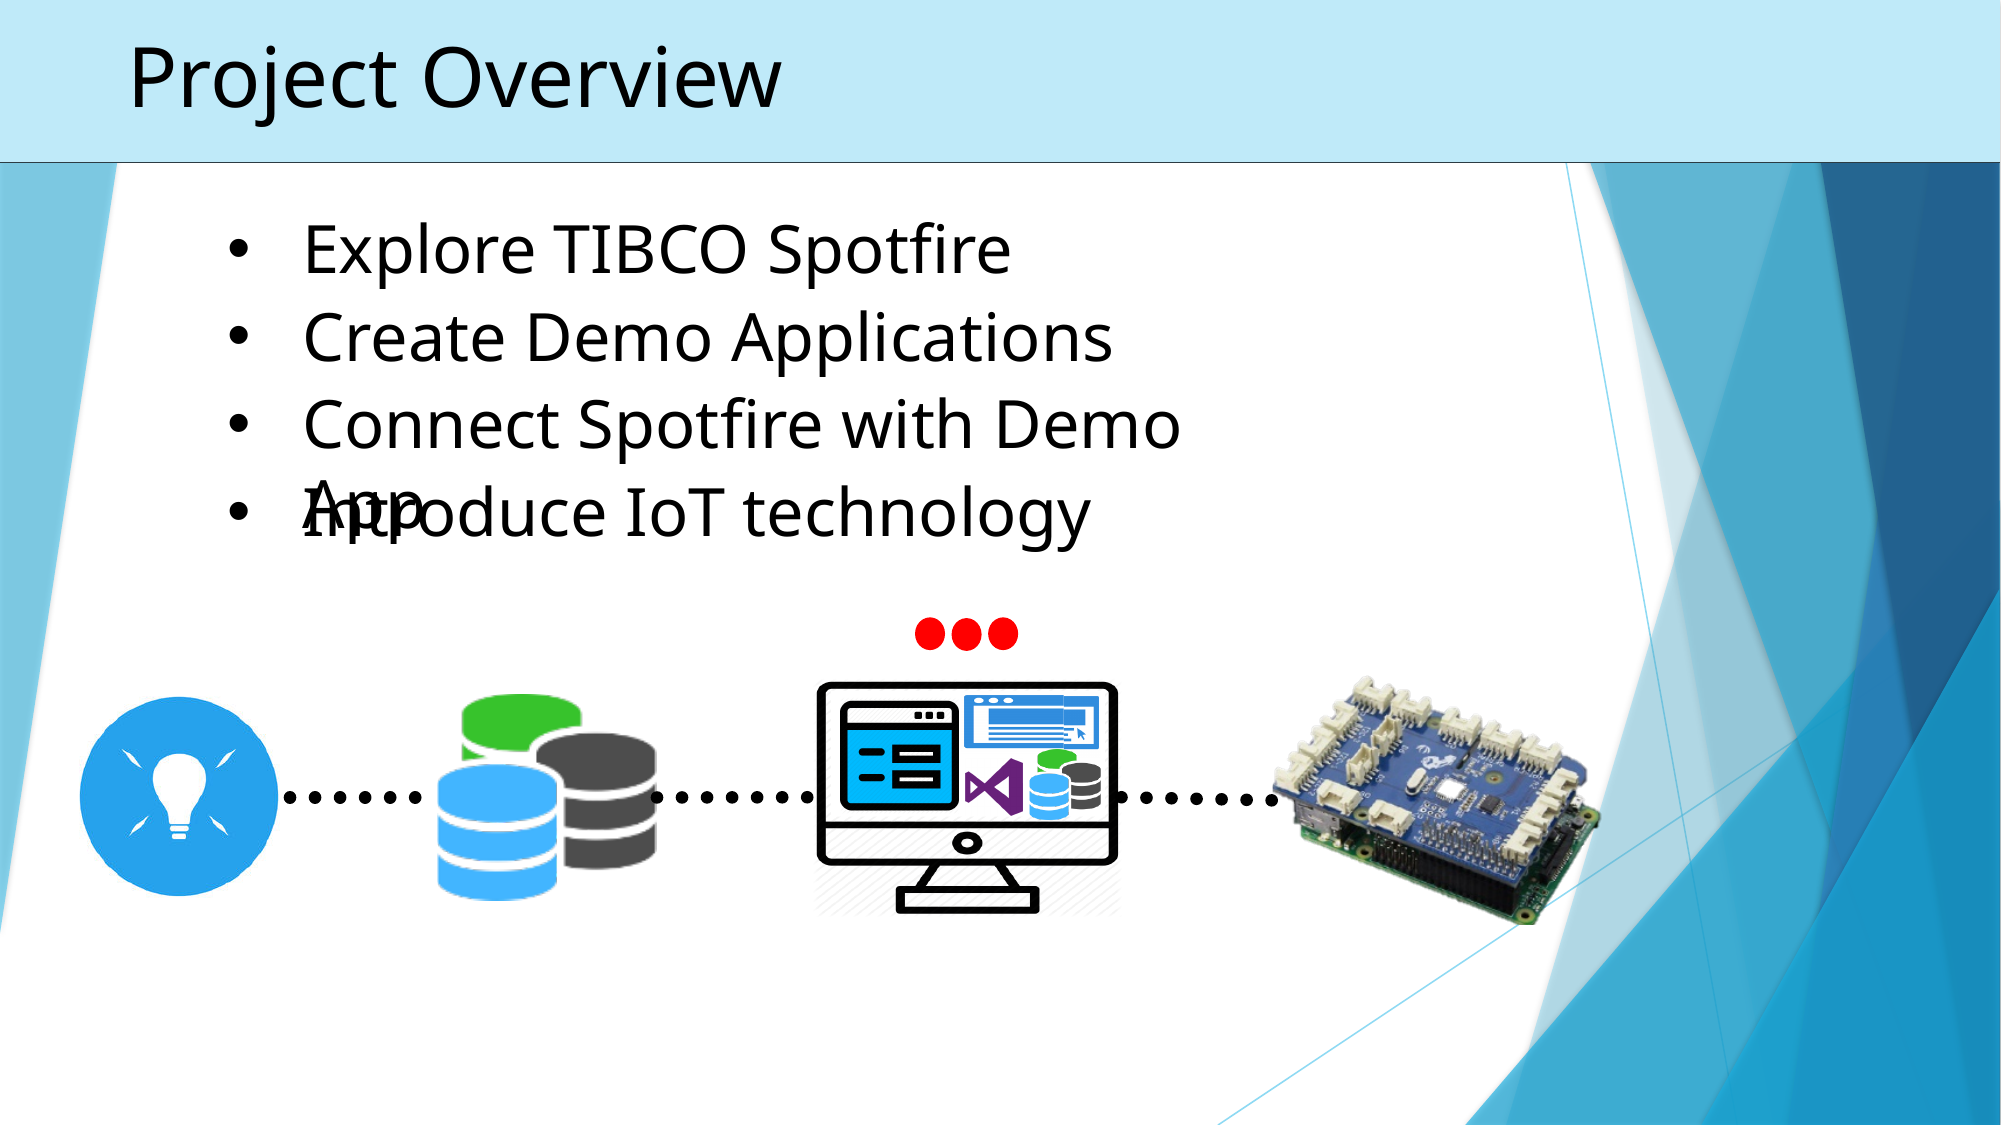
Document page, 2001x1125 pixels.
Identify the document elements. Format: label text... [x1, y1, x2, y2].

text_box [915, 617, 946, 651]
picture [1272, 675, 1608, 926]
text_box [951, 618, 982, 651]
text_box Introduce IoT technology [212, 462, 1295, 558]
picture [436, 693, 658, 902]
picture [74, 693, 291, 902]
text_box Project Overview [112, 16, 1538, 132]
text_box Connect Spotfire with Demo App [212, 374, 1295, 462]
text_box [0, 0, 2000, 164]
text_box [1120, 796, 1274, 801]
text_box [811, 677, 1122, 917]
text_box Explore TIBCO Spotfire [212, 199, 1250, 287]
text_box Create Demo Applications [212, 287, 1250, 374]
text_box [988, 617, 1019, 651]
